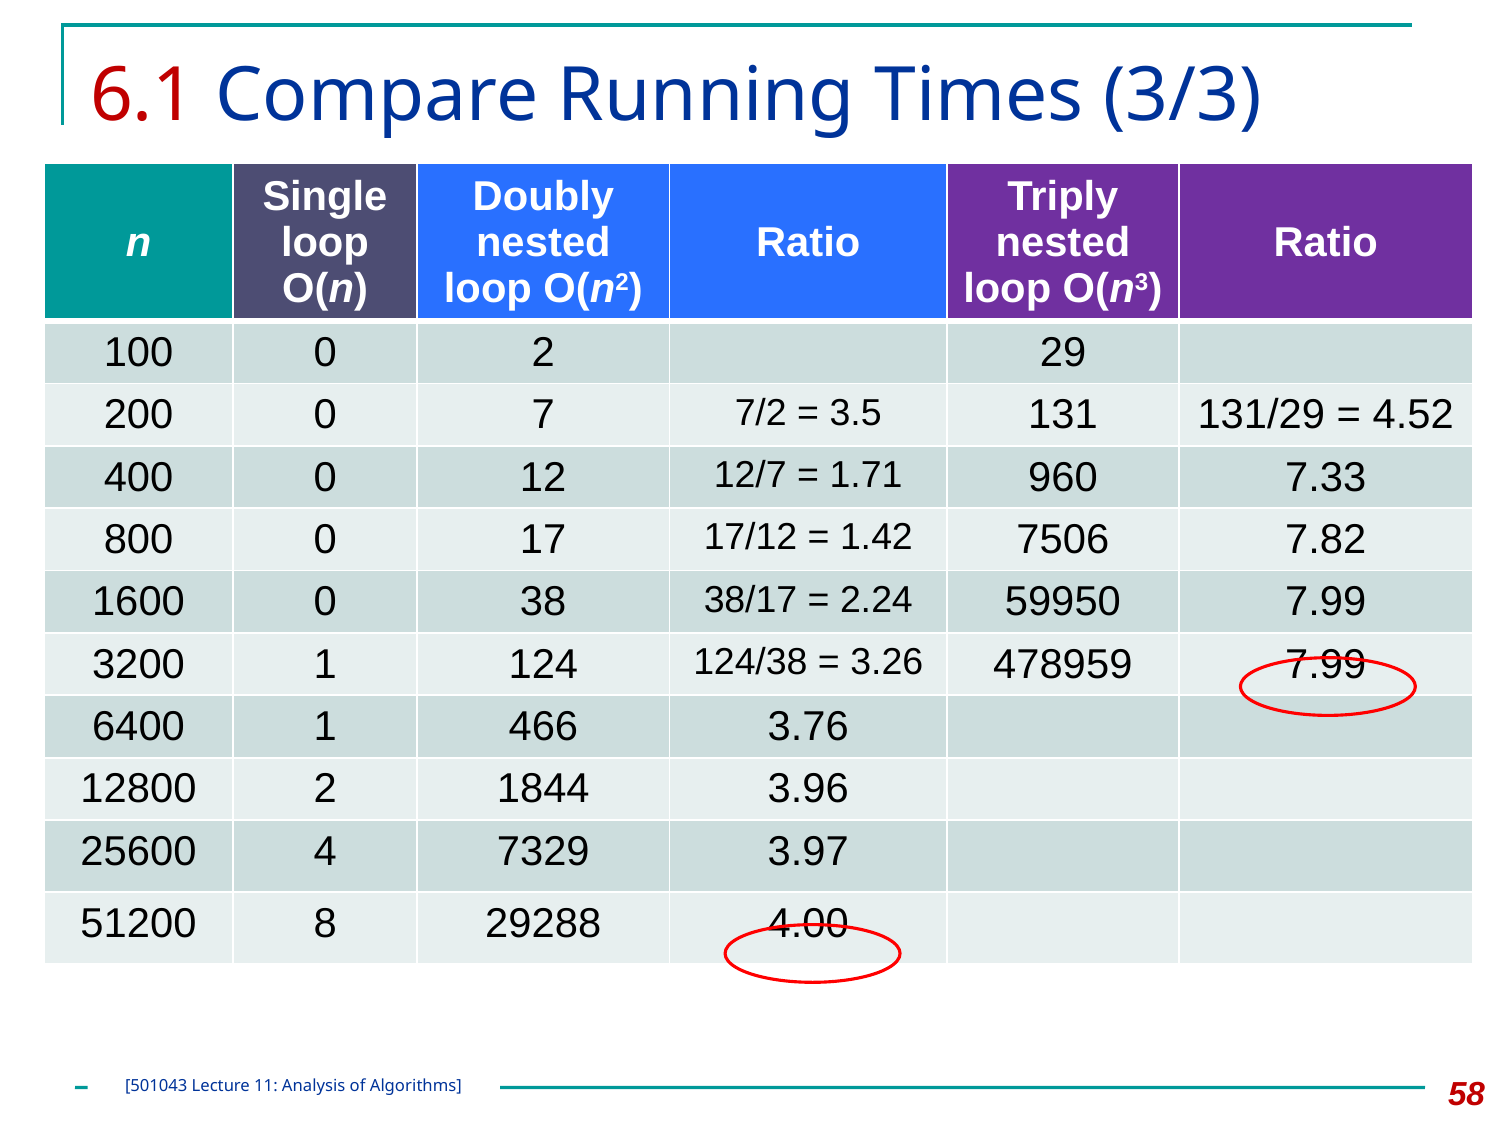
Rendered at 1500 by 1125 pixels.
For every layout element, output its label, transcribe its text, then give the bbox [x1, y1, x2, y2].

table_cell 0 [234, 571, 416, 632]
table_header Doubly nested loop O(n2) [418, 164, 669, 318]
table_cell 100 [45, 324, 232, 383]
text_box [723, 922, 903, 985]
table_cell 3.97 [670, 821, 946, 891]
table_cell [948, 759, 1178, 819]
table_cell 1844 [418, 759, 669, 819]
table_cell 478959 [948, 634, 1178, 694]
table_header Ratio [670, 164, 946, 318]
table_cell [1180, 324, 1472, 383]
table_cell 0 [234, 384, 416, 445]
slide_number 58 [1400, 1065, 1500, 1125]
table_cell 4.00 [670, 893, 946, 963]
table_cell 8 [234, 893, 416, 963]
table_cell 17/12 = 1.42 [670, 509, 946, 570]
table_cell 7.99 [1180, 571, 1472, 632]
table_cell 7.82 [1180, 509, 1472, 570]
table_cell 3200 [45, 634, 232, 694]
table_cell [1180, 893, 1472, 963]
table_cell [1180, 821, 1472, 891]
table_cell 7 [418, 384, 669, 445]
table_cell 7329 [418, 821, 669, 891]
table_cell 12 [418, 447, 669, 507]
table_cell 12800 [45, 759, 232, 819]
table_header Ratio [1180, 164, 1472, 318]
table_header n [45, 164, 232, 318]
table_cell 7506 [948, 509, 1178, 570]
table_cell 12/7 = 1.71 [670, 447, 946, 507]
table_cell [1180, 759, 1472, 819]
table_cell 7.33 [1180, 447, 1472, 507]
table_cell 59950 [948, 571, 1178, 632]
table_cell 1600 [45, 571, 232, 632]
table_cell 466 [418, 696, 669, 757]
table_header Triply nested loop O(n3) [948, 164, 1178, 318]
table_cell 200 [45, 384, 232, 445]
text_box [1238, 655, 1418, 718]
table_cell 29 [948, 324, 1178, 383]
table_cell 6400 [45, 696, 232, 757]
table_cell 4 [234, 821, 416, 891]
table_cell 38 [418, 571, 669, 632]
table_cell 1 [234, 634, 416, 694]
table_cell [670, 324, 946, 383]
table_cell 25600 [45, 821, 232, 891]
table_cell 29288 [418, 893, 669, 963]
table_cell 0 [234, 447, 416, 507]
table_cell 400 [45, 447, 232, 507]
table_cell 1 [234, 696, 416, 757]
table_cell 124/38 = 3.26 [670, 634, 946, 694]
title 6.1 Compare Running Times (3/3) [74, 37, 1476, 176]
table_cell [1180, 696, 1472, 757]
table_cell 17 [418, 509, 669, 570]
table_header Single loop O(n) [234, 164, 416, 318]
table_cell 800 [45, 509, 232, 570]
table_cell 51200 [45, 893, 232, 963]
table_cell 131 [948, 384, 1178, 445]
table_cell 124 [418, 634, 669, 694]
table_cell 3.96 [670, 759, 946, 819]
table_cell [948, 821, 1178, 891]
text_box [501043 Lecture 11: Analysis of Algorithms] [87, 1074, 500, 1100]
table_cell 960 [948, 447, 1178, 507]
table_cell 7.99 [1180, 634, 1472, 694]
table_cell 2 [234, 759, 416, 819]
table_cell 2 [418, 324, 669, 383]
table_cell 3.76 [670, 696, 946, 757]
table_cell 38/17 = 2.24 [670, 571, 946, 632]
table_cell 131/29 = 4.52 [1180, 384, 1472, 445]
table_cell 7/2 = 3.5 [670, 384, 946, 445]
table_cell [948, 893, 1178, 963]
table_cell 0 [234, 509, 416, 570]
table_cell [948, 696, 1178, 757]
table_cell 0 [234, 324, 416, 383]
